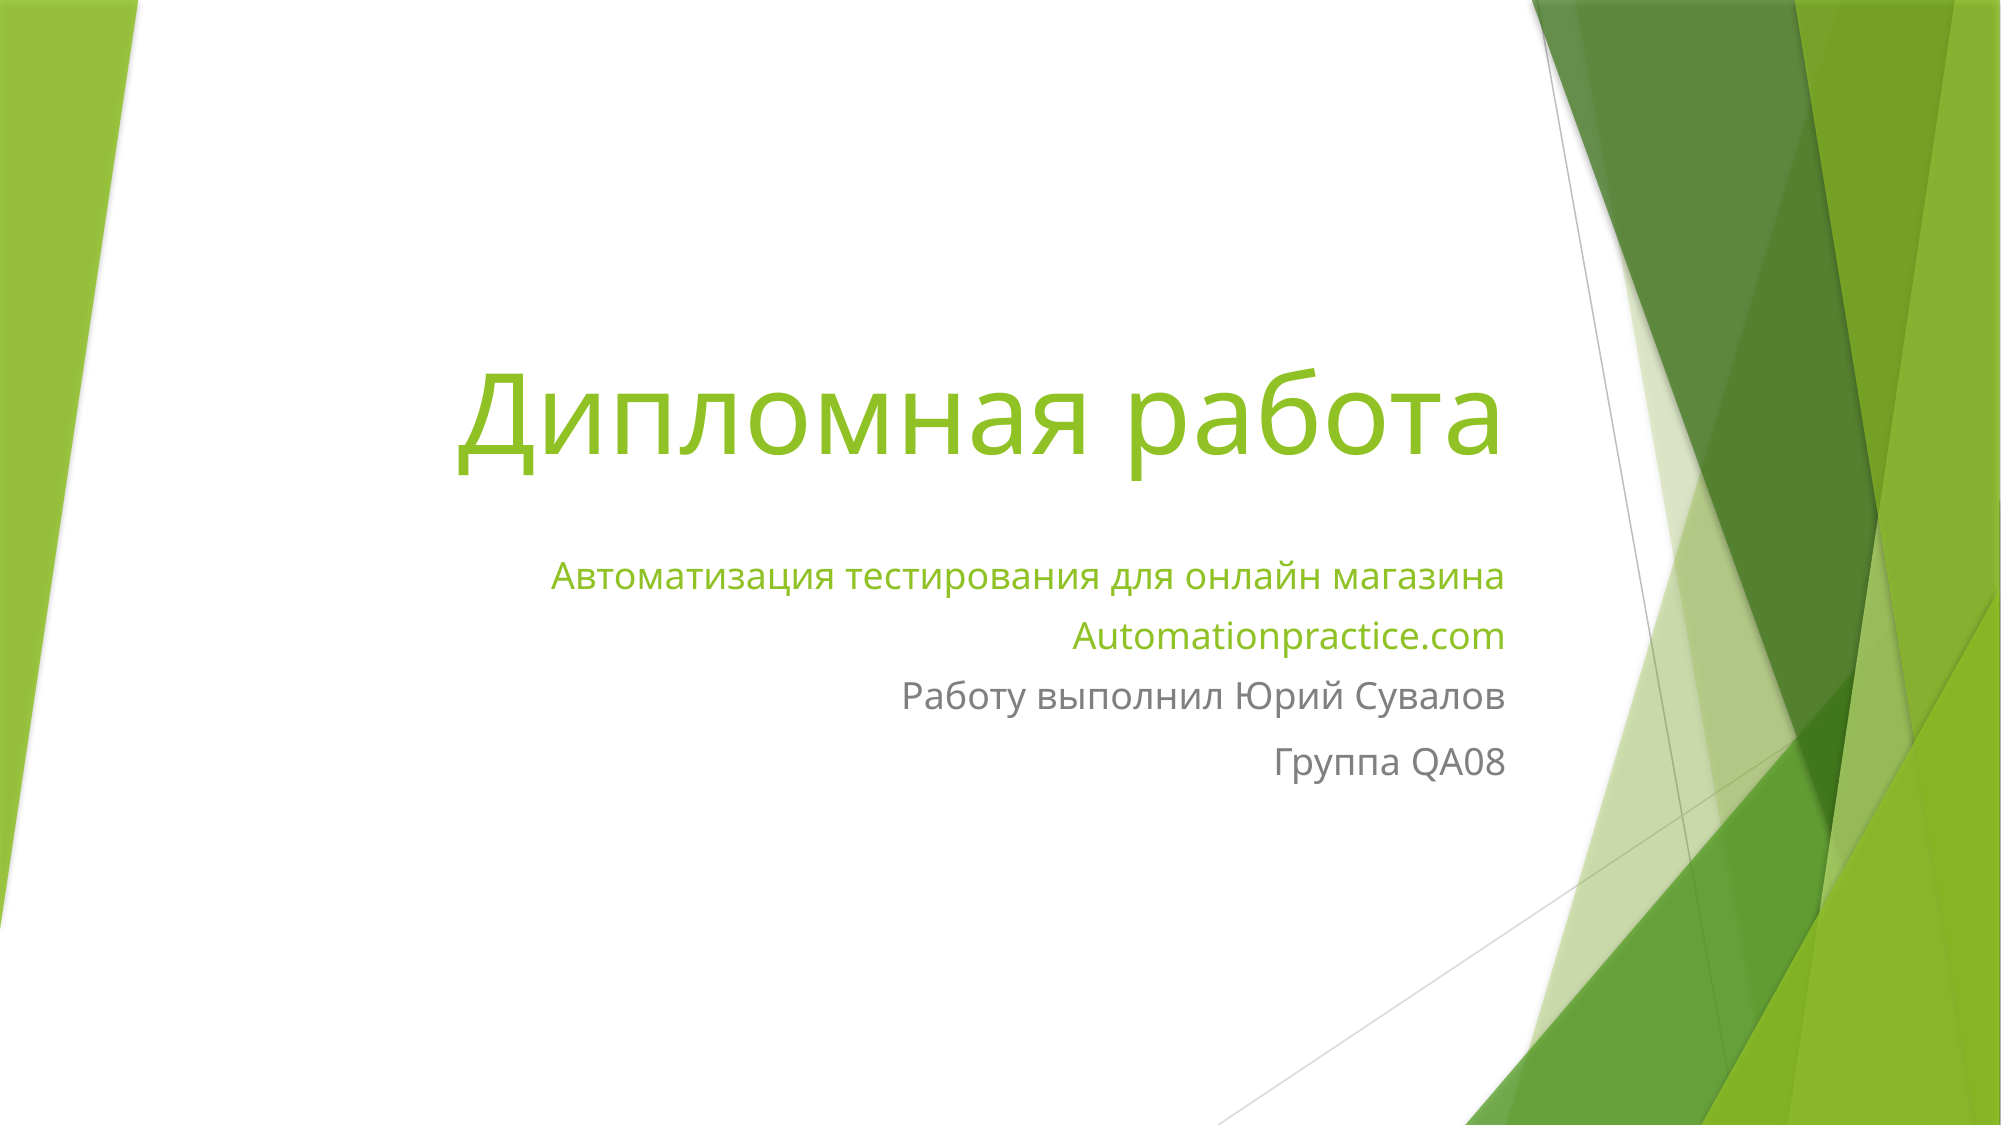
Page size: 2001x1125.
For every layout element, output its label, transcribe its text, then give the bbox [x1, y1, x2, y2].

subtitle Работу выполнил Юрий Сувалов Группа QA08 [247, 664, 1522, 845]
title Дипломная работа Автоматизация тестирования для онлайн магазина Automationpractice.com [247, 394, 1522, 664]
